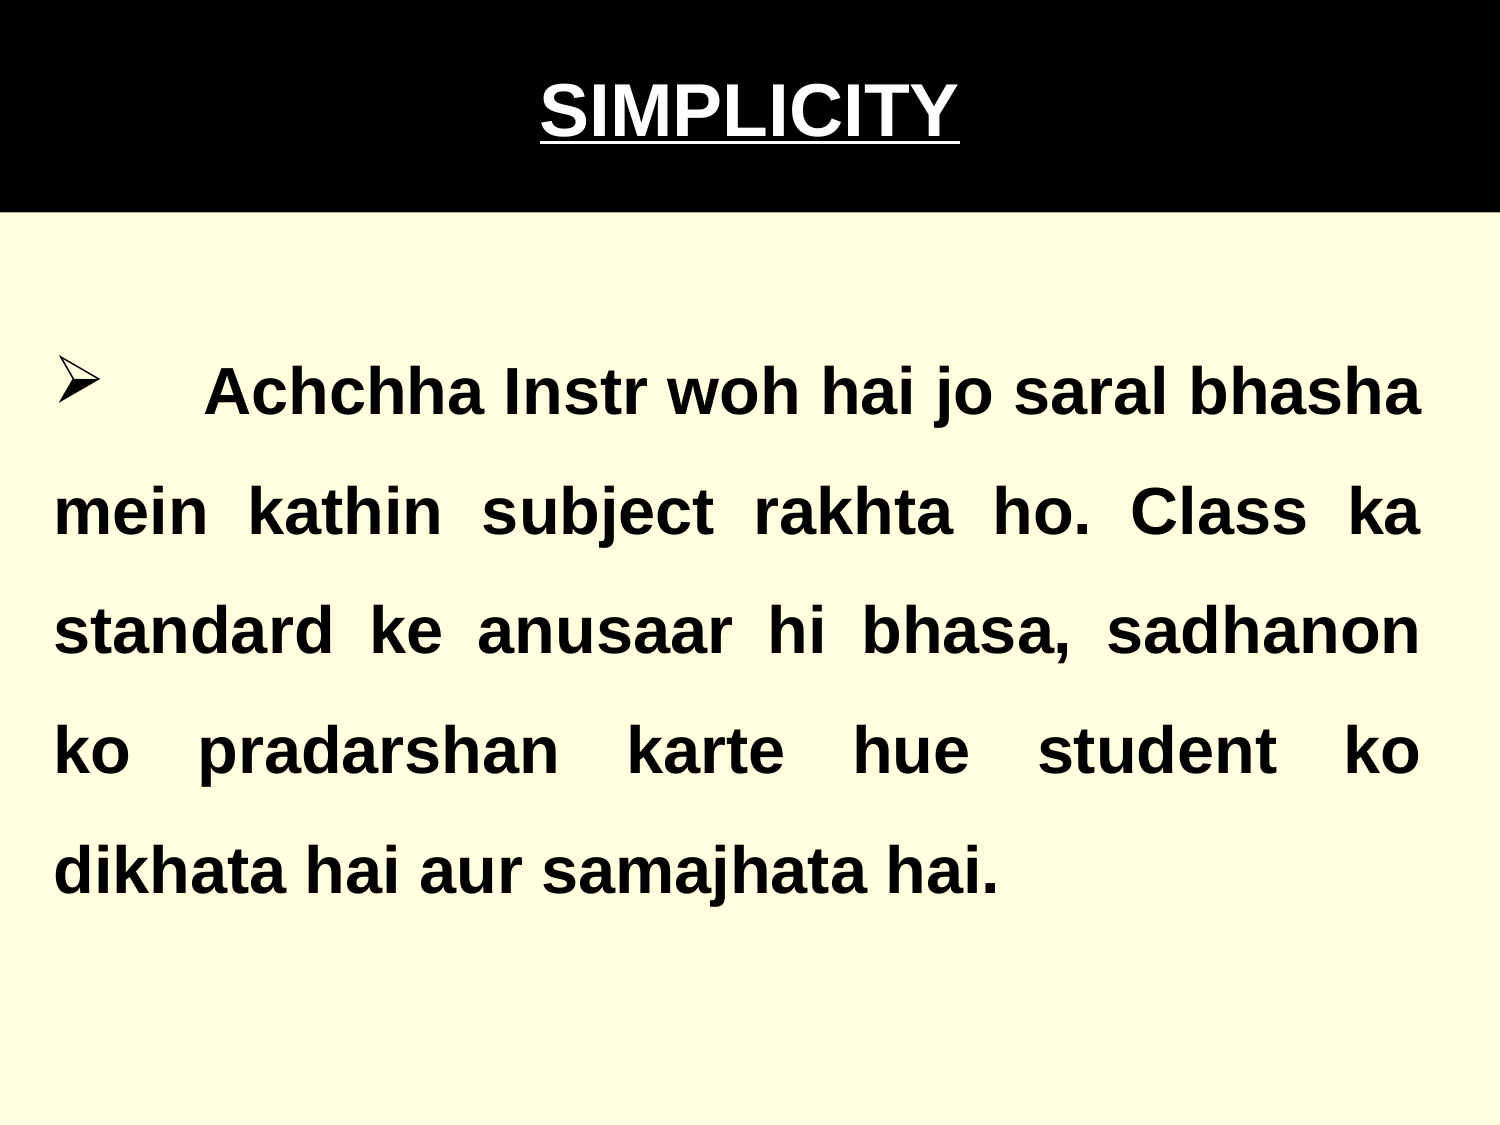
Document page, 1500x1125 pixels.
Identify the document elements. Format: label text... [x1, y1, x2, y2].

title SIMPLICITY [0, 0, 1500, 213]
list Achchha Instr woh hai jo saral bhasha mein kathin subject rakhta ho. Class ka standard ke anusaar hi bhasa, sadhanon ko pradarshan karte hue student ko dikhata hai aur samajhata hai. [38, 299, 1438, 1063]
